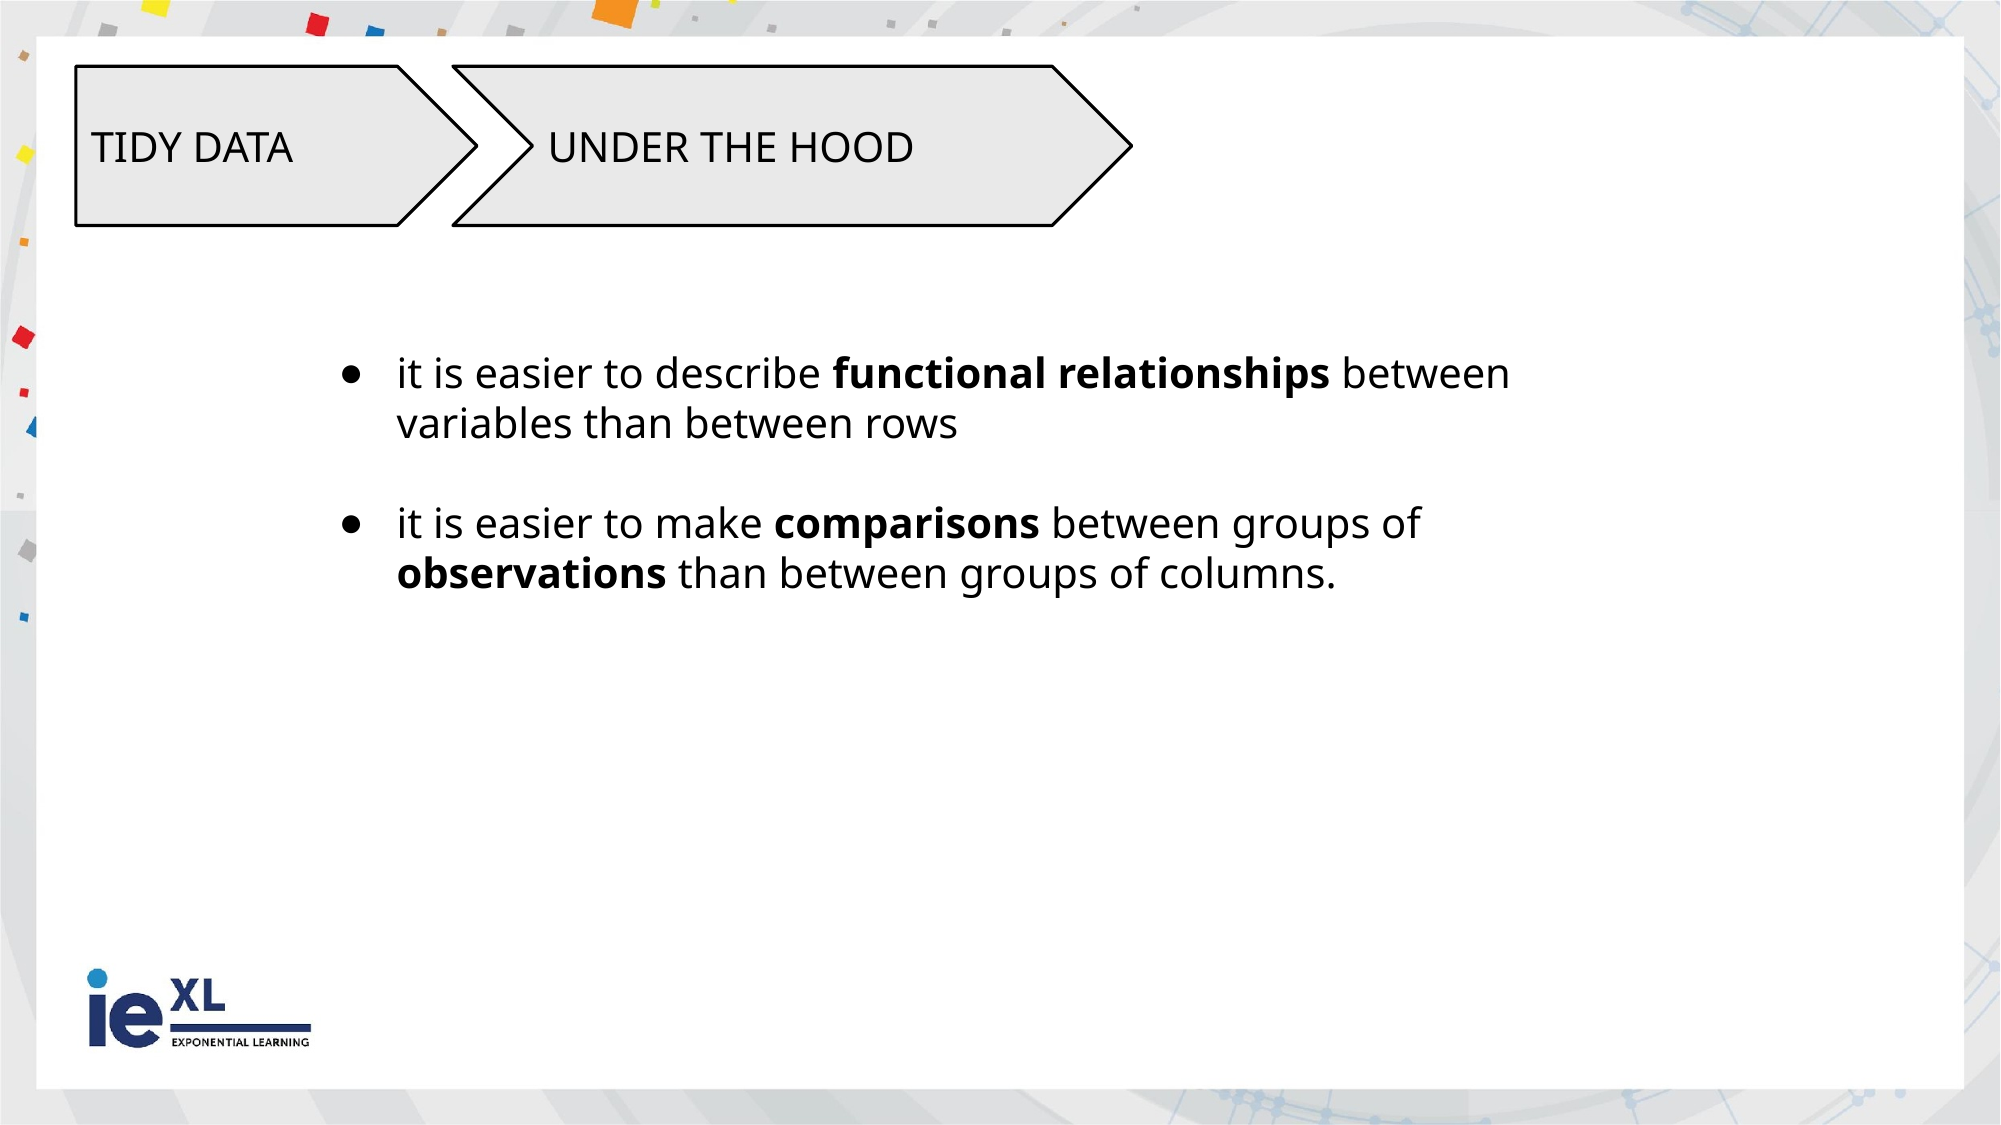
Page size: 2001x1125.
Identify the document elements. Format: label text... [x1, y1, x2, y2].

text_box UNDER THE HOOD [452, 66, 1132, 226]
text_box it is easier to describe functional relationships between variables than between rows it is easier to make comparisons between groups of observations than between groups of columns. [306, 331, 1663, 624]
text_box TIDY DATA [75, 66, 477, 226]
text_box DL [1339, 312, 1813, 453]
picture [0, 0, 2001, 1125]
